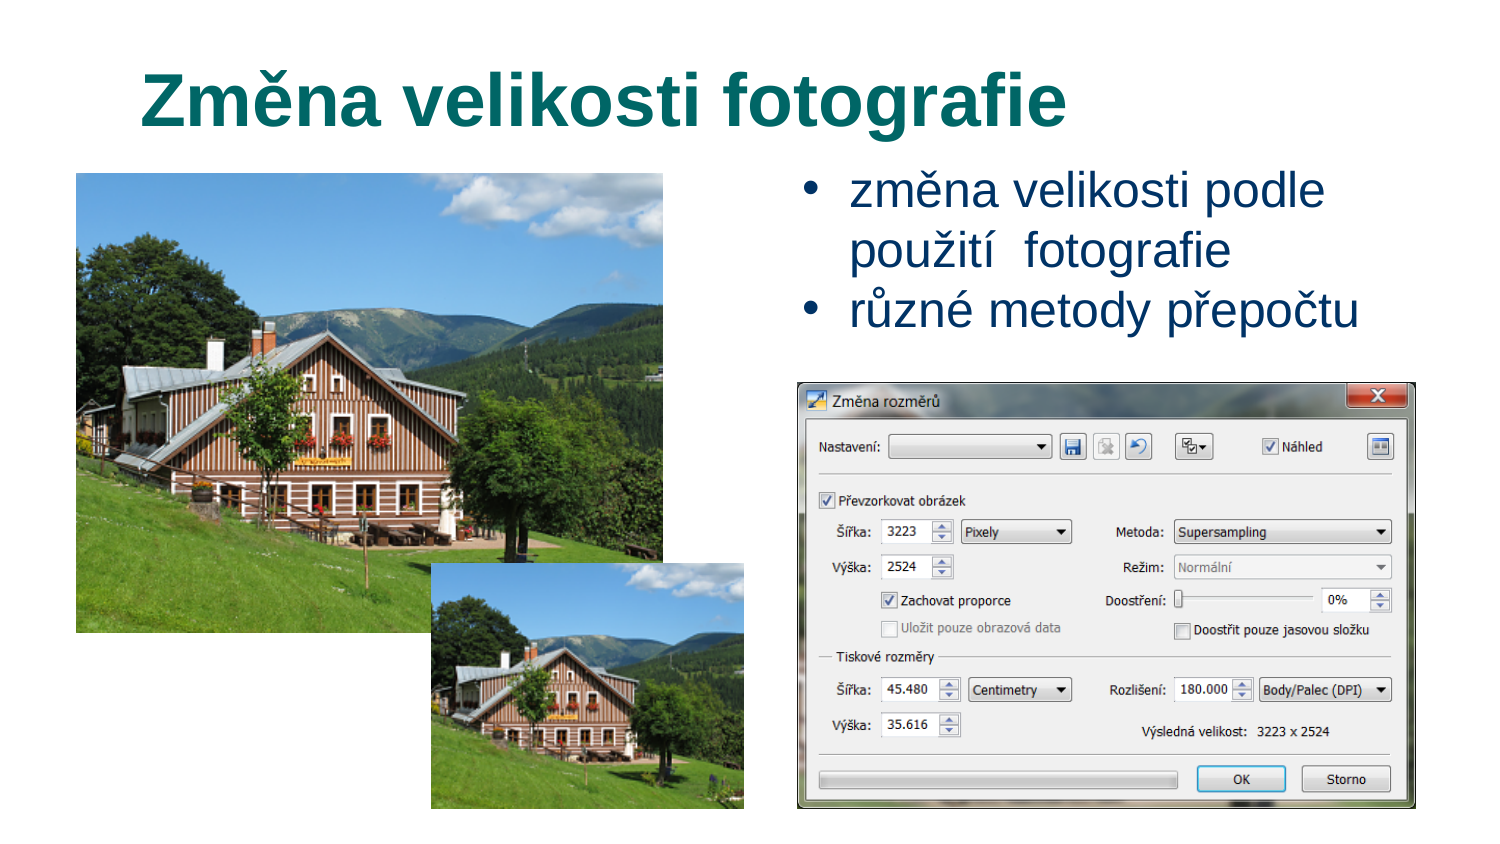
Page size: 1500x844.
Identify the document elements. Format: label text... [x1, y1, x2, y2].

picture [430, 563, 744, 810]
text_box změna velikosti podle použití fotografie různé metody přepočtu [787, 150, 1473, 345]
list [796, 382, 1416, 810]
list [76, 173, 663, 633]
title Změna velikosti fotografie [124, 31, 1426, 151]
